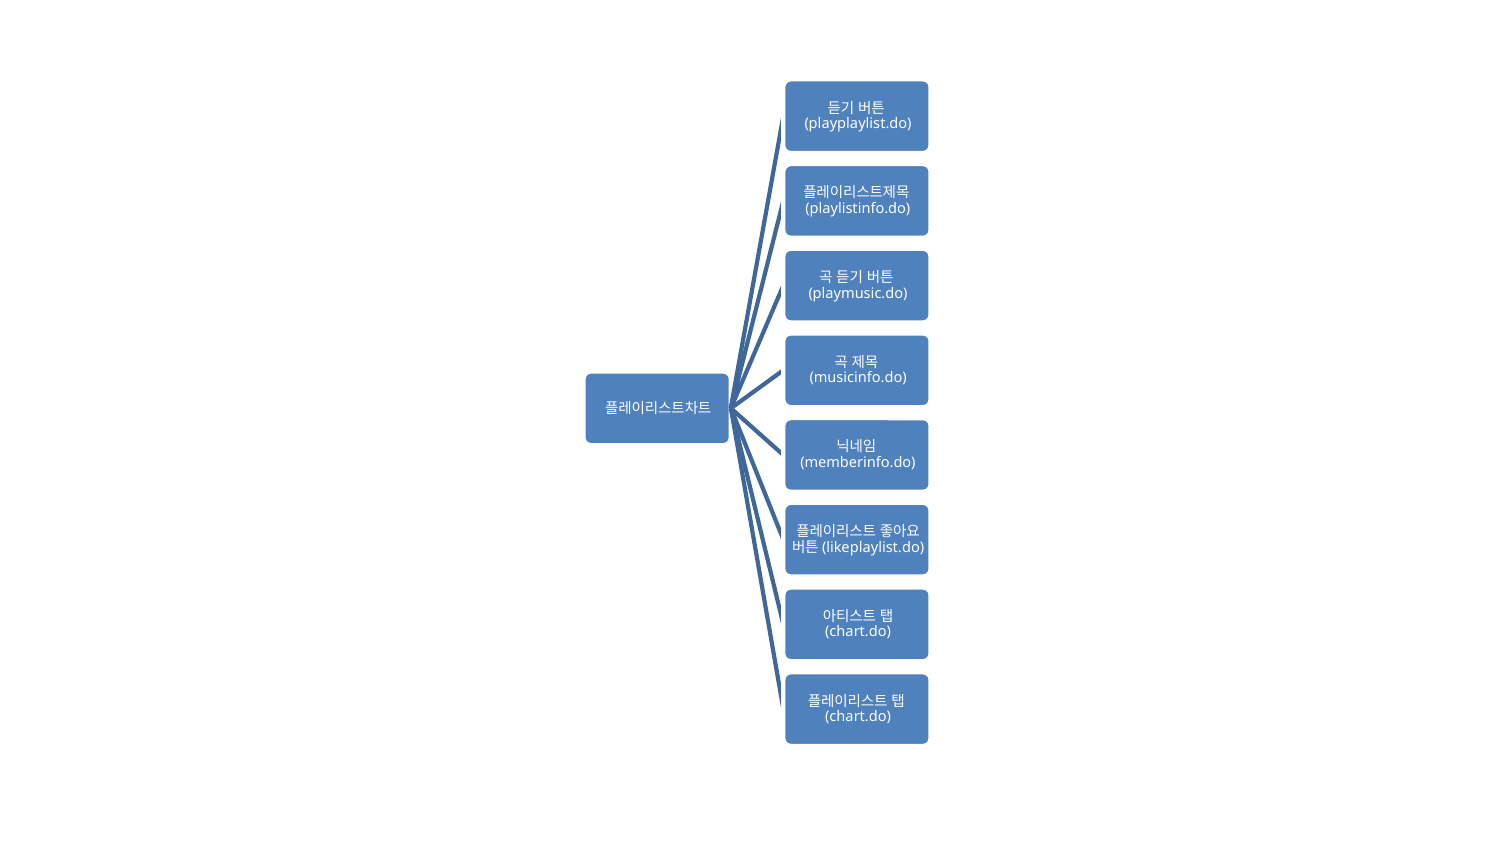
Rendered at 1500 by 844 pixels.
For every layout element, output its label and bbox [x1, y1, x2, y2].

text_box [253, 79, 1255, 747]
